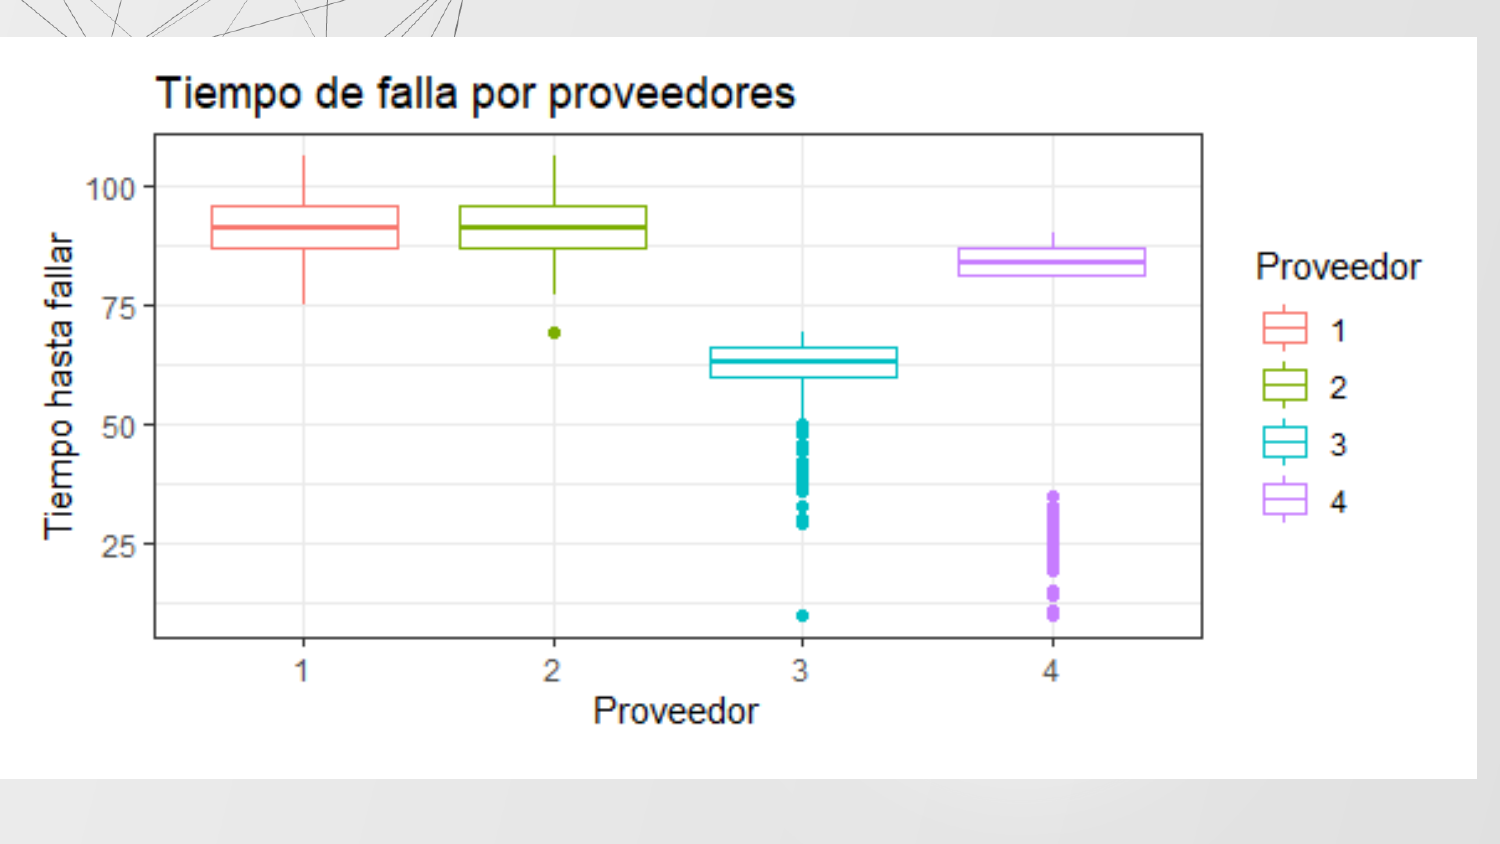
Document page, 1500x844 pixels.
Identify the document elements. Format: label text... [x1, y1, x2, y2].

title EXPLORACIÓN DE LOS DATOS [244, 0, 1260, 35]
picture [0, 0, 1500, 844]
